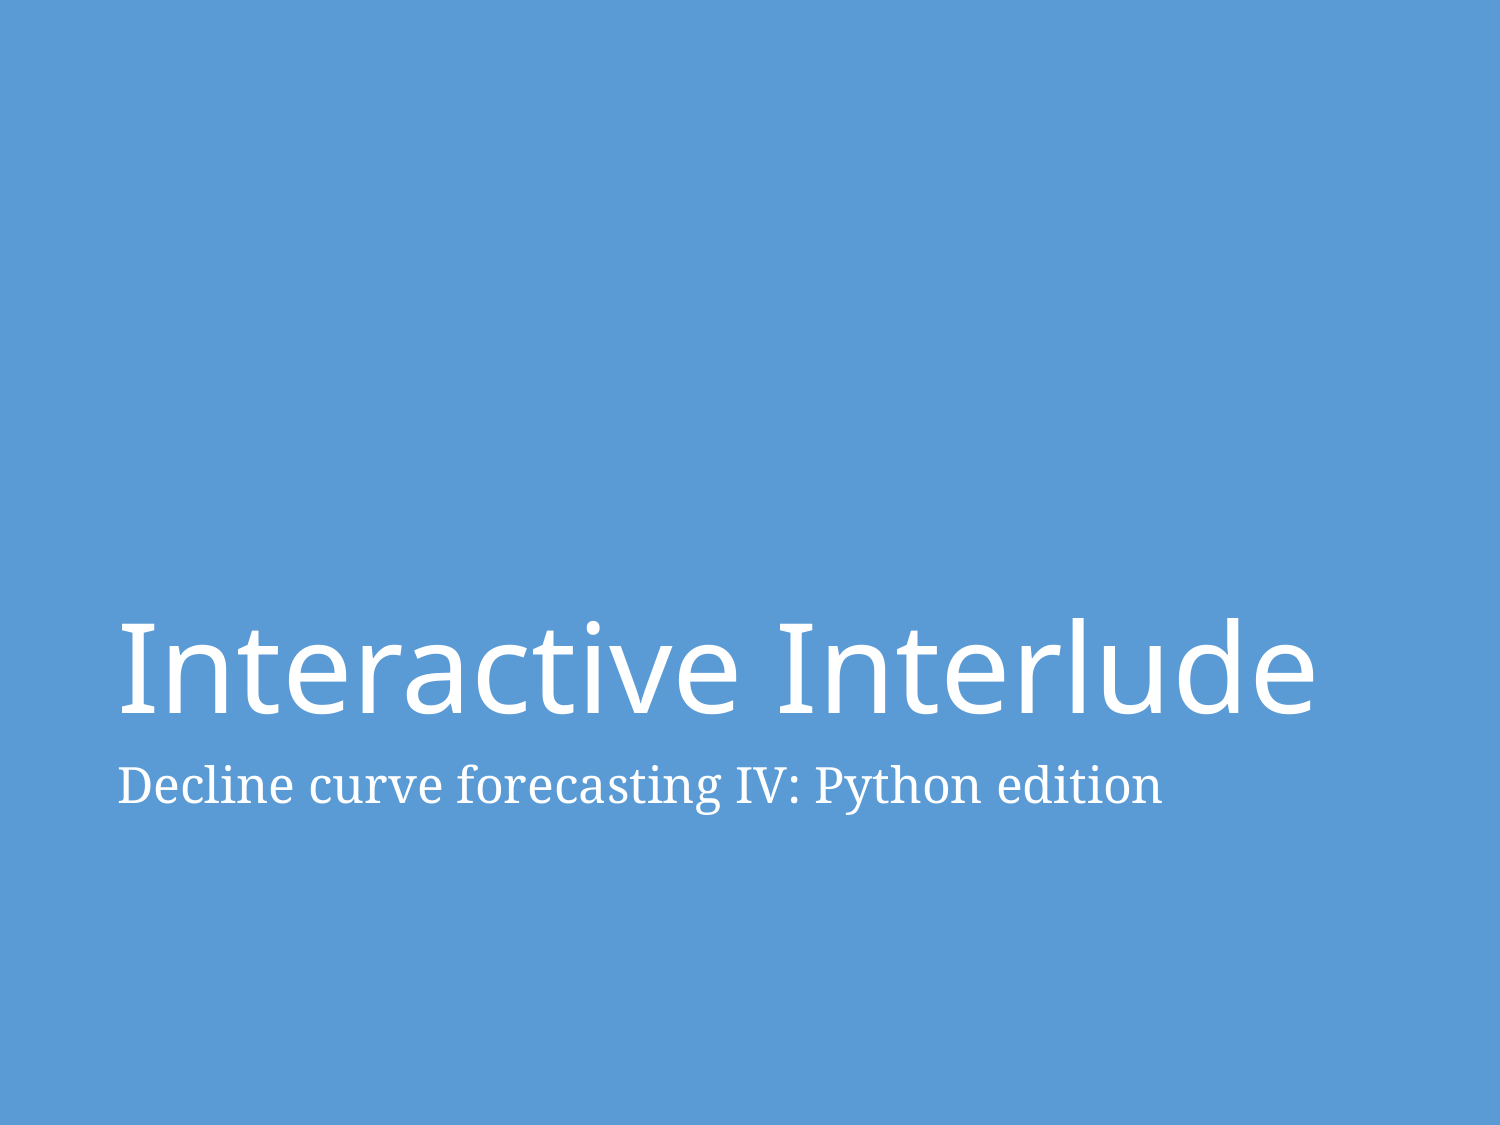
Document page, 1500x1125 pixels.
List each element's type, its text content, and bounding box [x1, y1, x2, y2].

list Decline curve forecasting IV: Python edition [102, 752, 1397, 999]
title Interactive Interlude [102, 280, 1397, 749]
